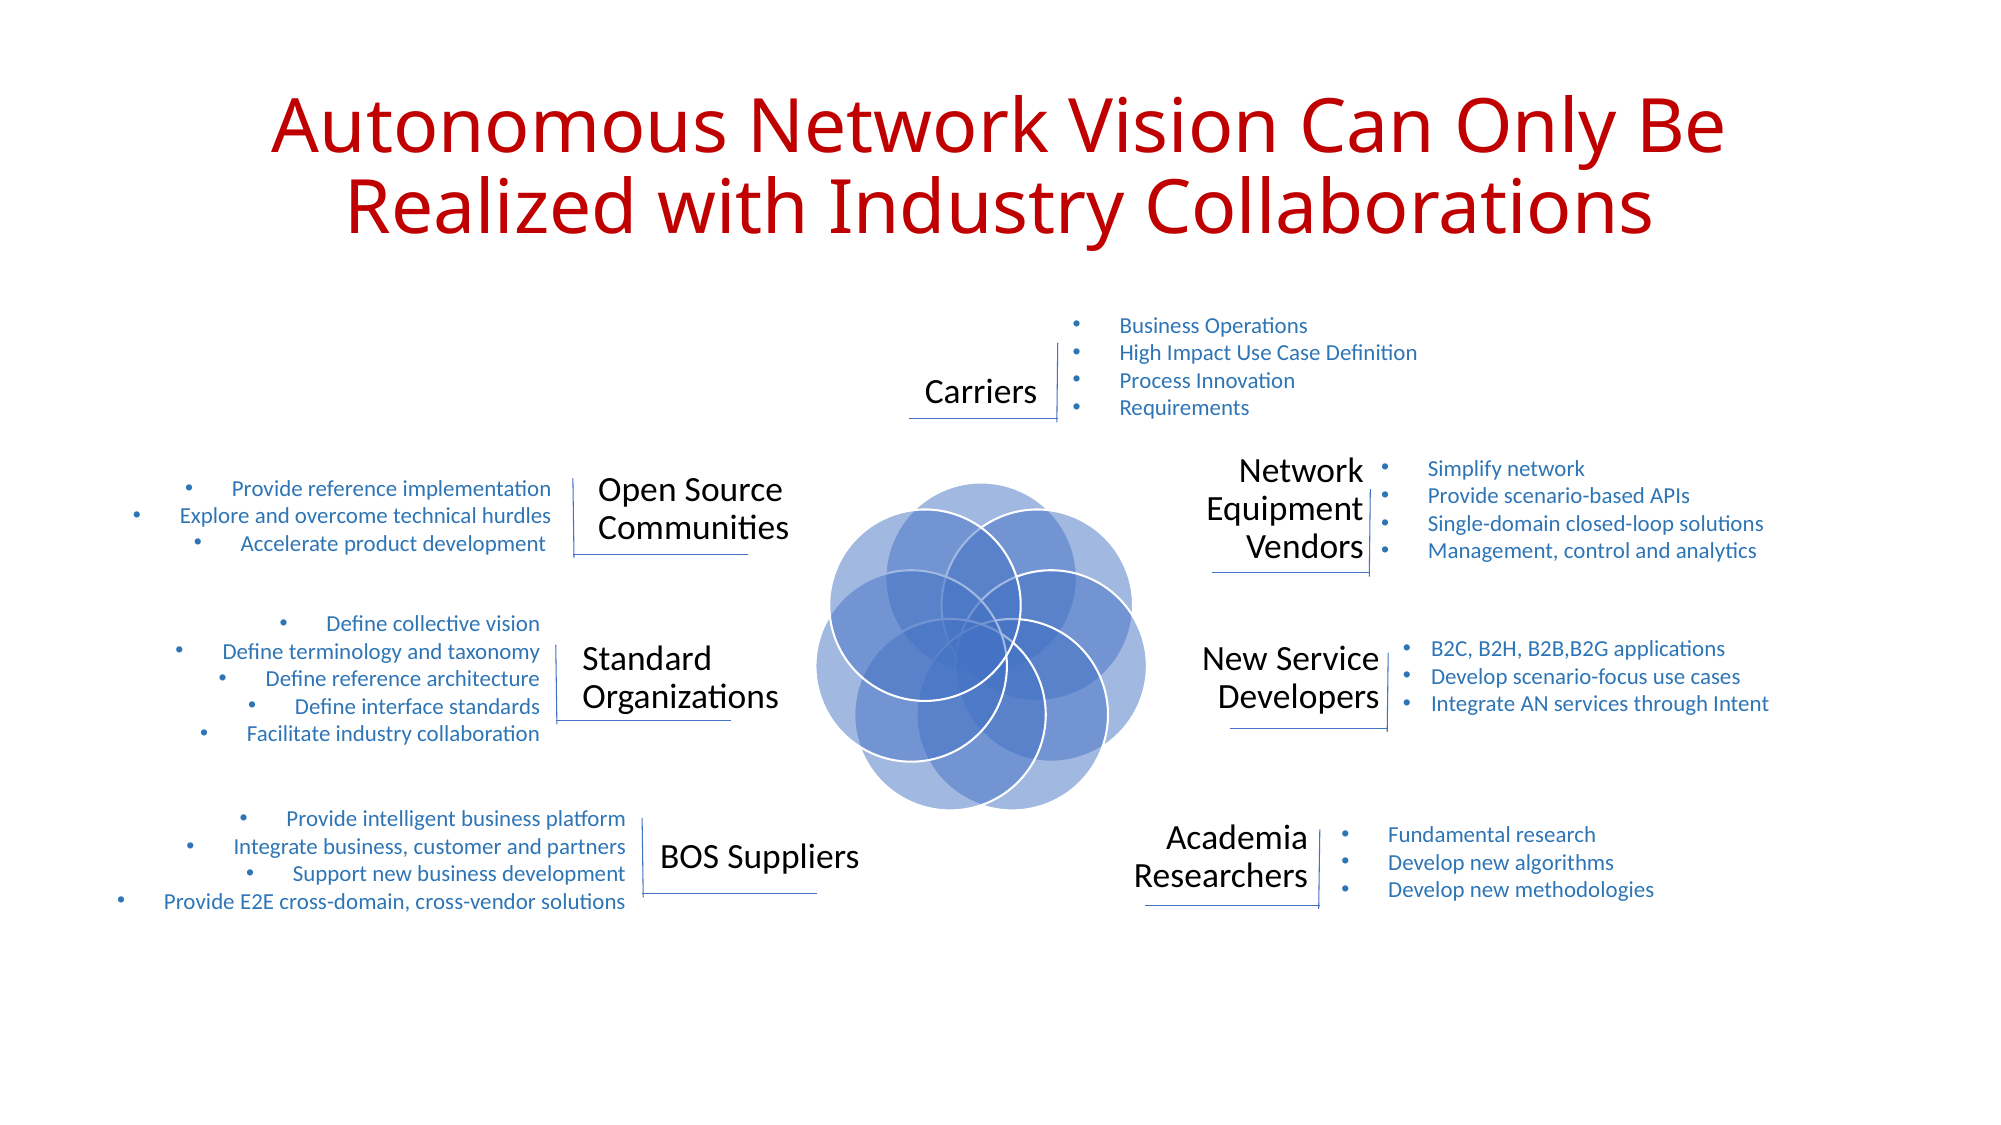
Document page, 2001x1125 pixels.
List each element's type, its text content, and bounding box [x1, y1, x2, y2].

text_box Define collective vision Define terminology and taxonomy Define reference architecture Define interface standards Facilitate industry collaboration [160, 601, 556, 781]
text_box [582, 292, 1380, 961]
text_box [1144, 829, 1320, 909]
title Autonomous Network Vision Can Only Be Realized with Industry Collaborations [137, 59, 1863, 278]
text_box Simplify network Provide scenario-based APIs Single-domain closed-loop solutions Management, control and analytics [1380, 446, 1780, 571]
text_box Fundamental research Develop new algorithms Develop new methodologies [1380, 812, 1670, 910]
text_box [1212, 489, 1371, 577]
text_box Business Operations High Impact Use Case Definition Process Innovation Requirements [1380, 302, 1434, 428]
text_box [555, 644, 731, 725]
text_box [908, 342, 1058, 423]
text_box B2C, B2H, B2B,B2G applications Develop scenario-focus use cases Integrate AN services through Intent [1388, 626, 1785, 724]
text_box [642, 817, 818, 898]
text_box Provide intelligent business platform Integrate business, customer and partners Support new business development Provide E2E cross-domain, cross-vendor solutions [101, 796, 582, 922]
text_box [1230, 652, 1389, 733]
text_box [572, 478, 748, 558]
text_box Provide reference implementation Explore and overcome technical hurdles Accelerate product development [117, 466, 567, 564]
